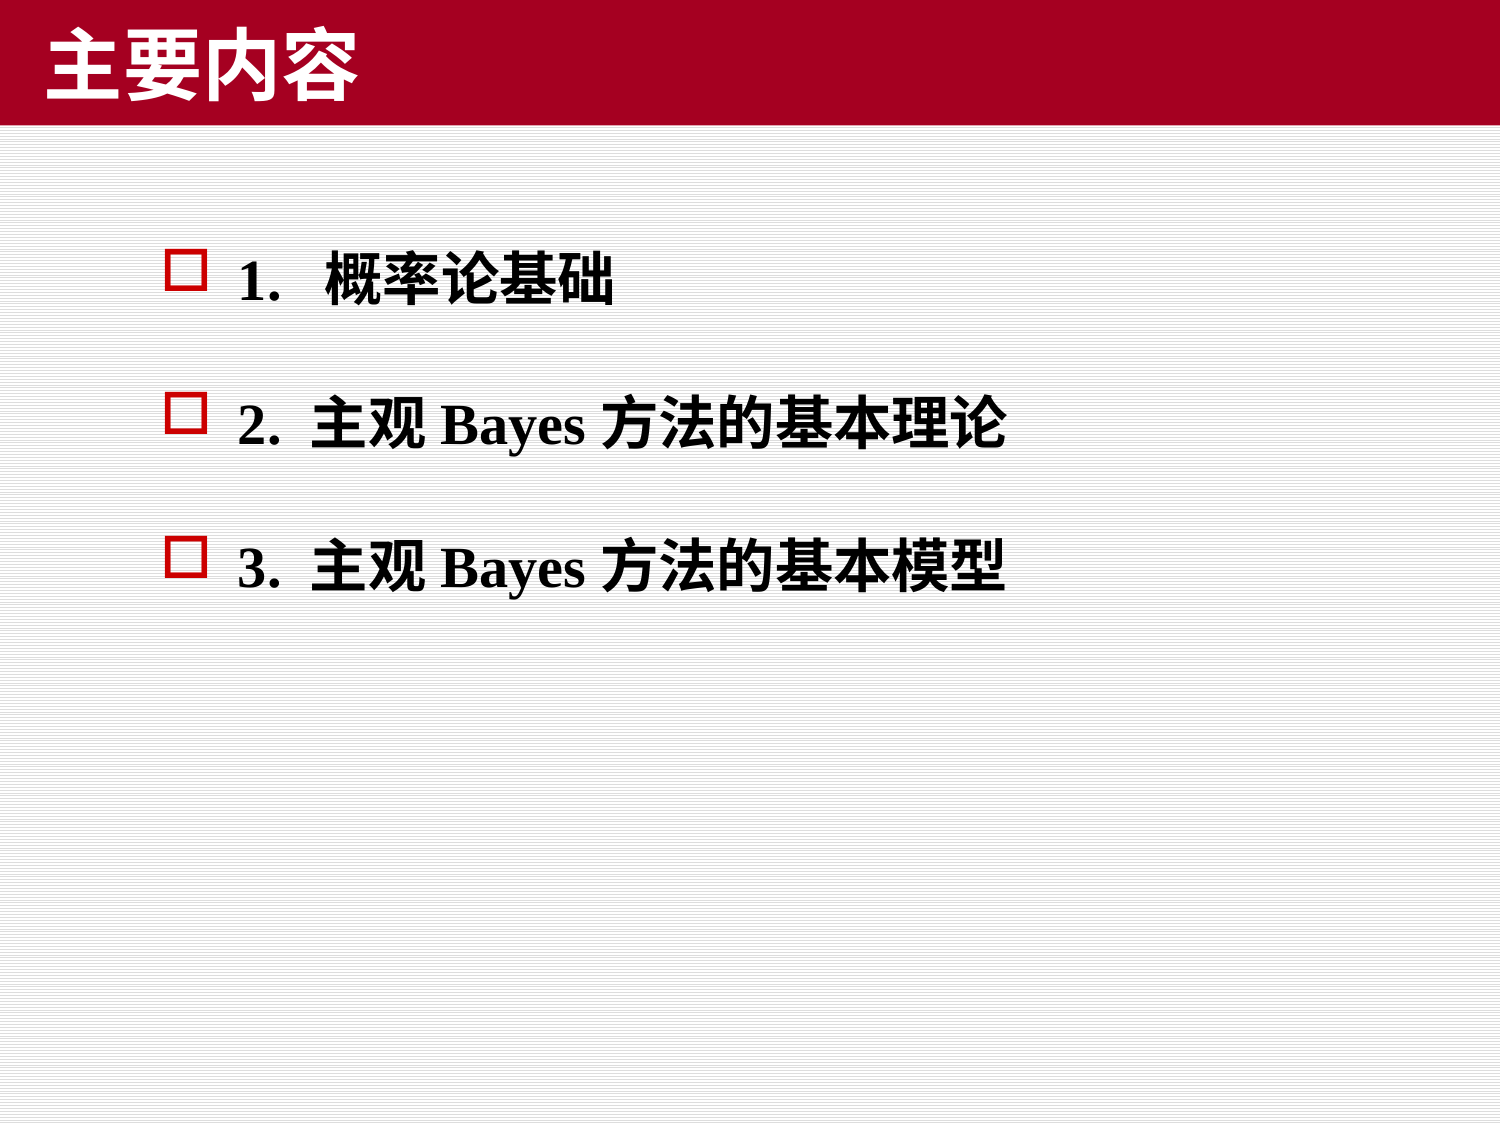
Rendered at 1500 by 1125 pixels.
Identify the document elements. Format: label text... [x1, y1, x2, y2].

title 主要内容 [0, 0, 1500, 126]
list 1. 概率论基础 2. 主观Bayes方法的基本理论 3. 主观Bayes方法的基本模型 [145, 178, 1355, 1065]
